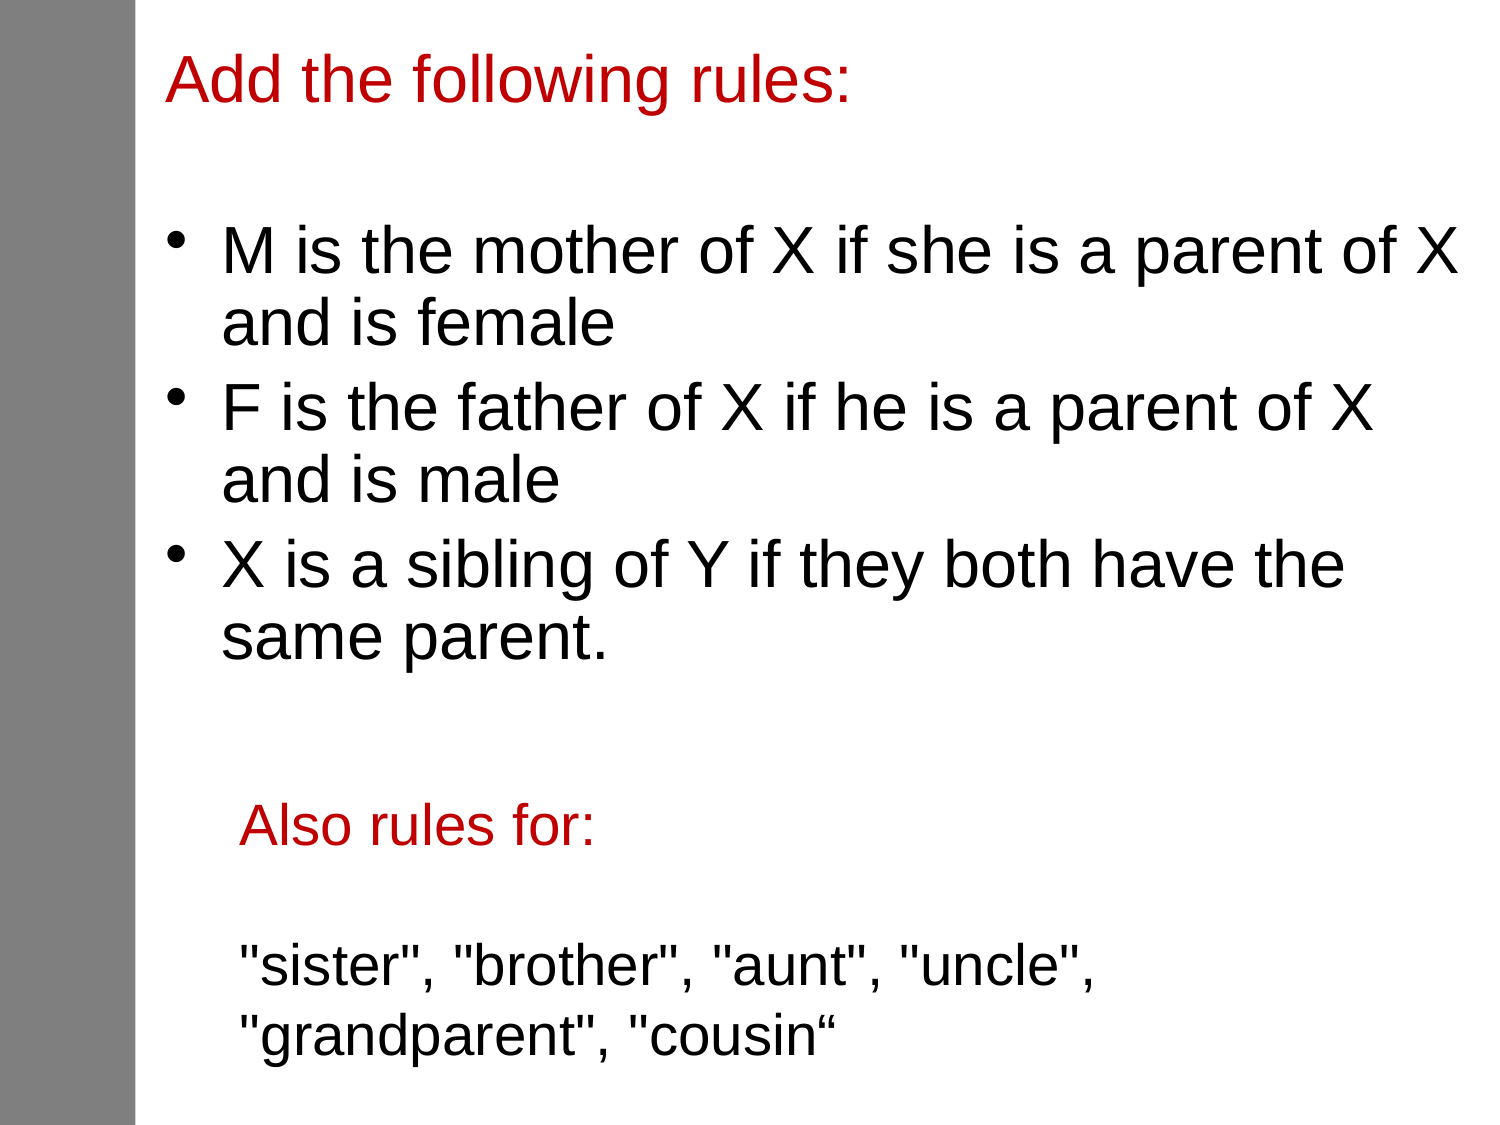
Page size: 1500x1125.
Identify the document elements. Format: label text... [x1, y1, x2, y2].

list Add the following rules: M is the mother of X if she is a parent of X and is female F is the father of X if he is a parent of X and is male X is a sibling of Y if they both have the same parent. [150, 37, 1500, 780]
text_box Also rules for: "sister", "brother", "aunt", "uncle", "grandparent", "cousin“ [224, 779, 1338, 1075]
